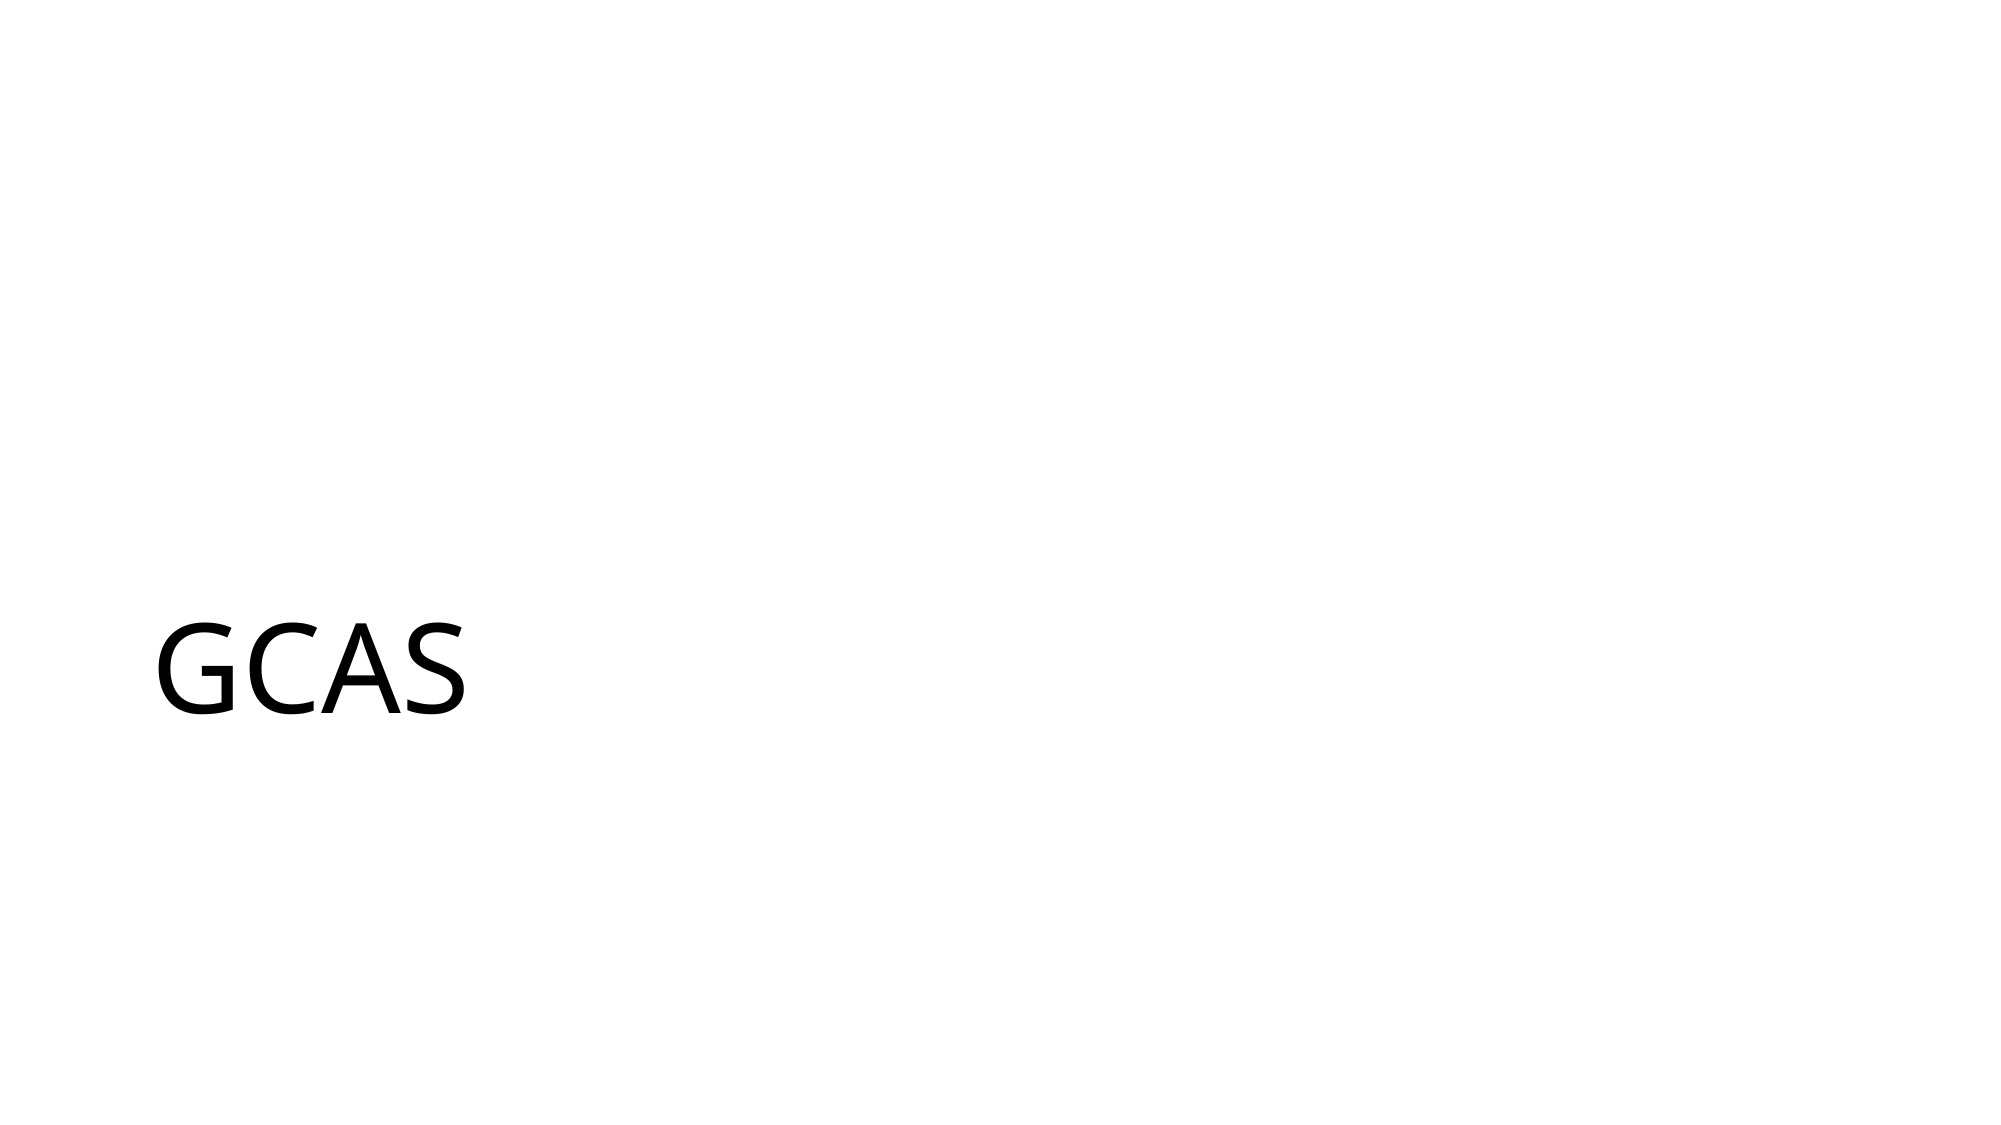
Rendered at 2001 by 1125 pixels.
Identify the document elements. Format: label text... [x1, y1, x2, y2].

title GCAS [136, 280, 1862, 749]
